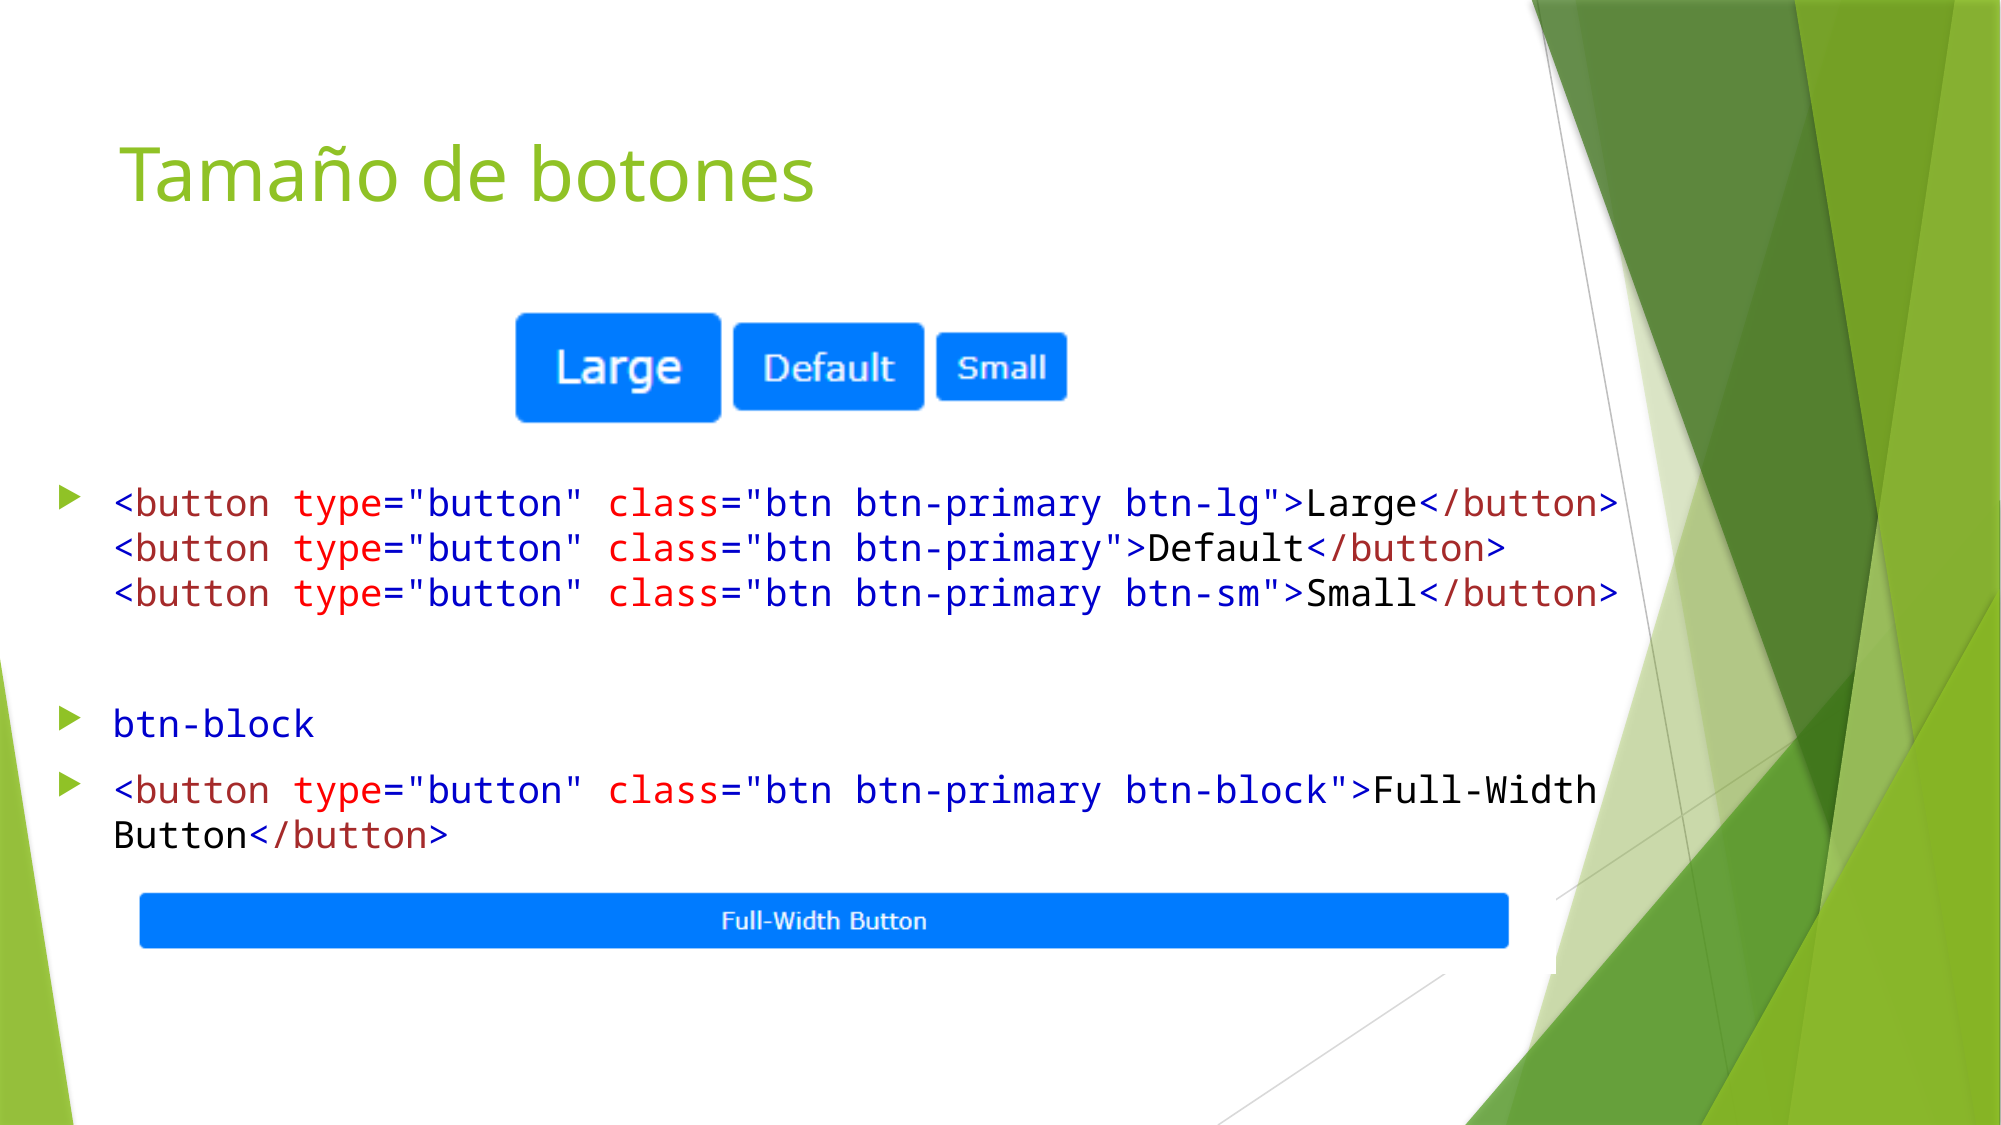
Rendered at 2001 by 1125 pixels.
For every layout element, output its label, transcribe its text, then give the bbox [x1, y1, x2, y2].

title Tamaño de botones [104, 118, 1515, 336]
picture [485, 270, 1192, 472]
picture [103, 860, 1557, 974]
list <button type="button" class="btn btn-primary btn-lg">Large</button> <button type="button" class="btn btn-primary">Default</button> <button type="button" class="btn btn-primary btn-sm">Small</button> btn-block <button type="button" class="btn btn-primary btn-block">Full-Width Button</button> [41, 471, 1747, 1108]
